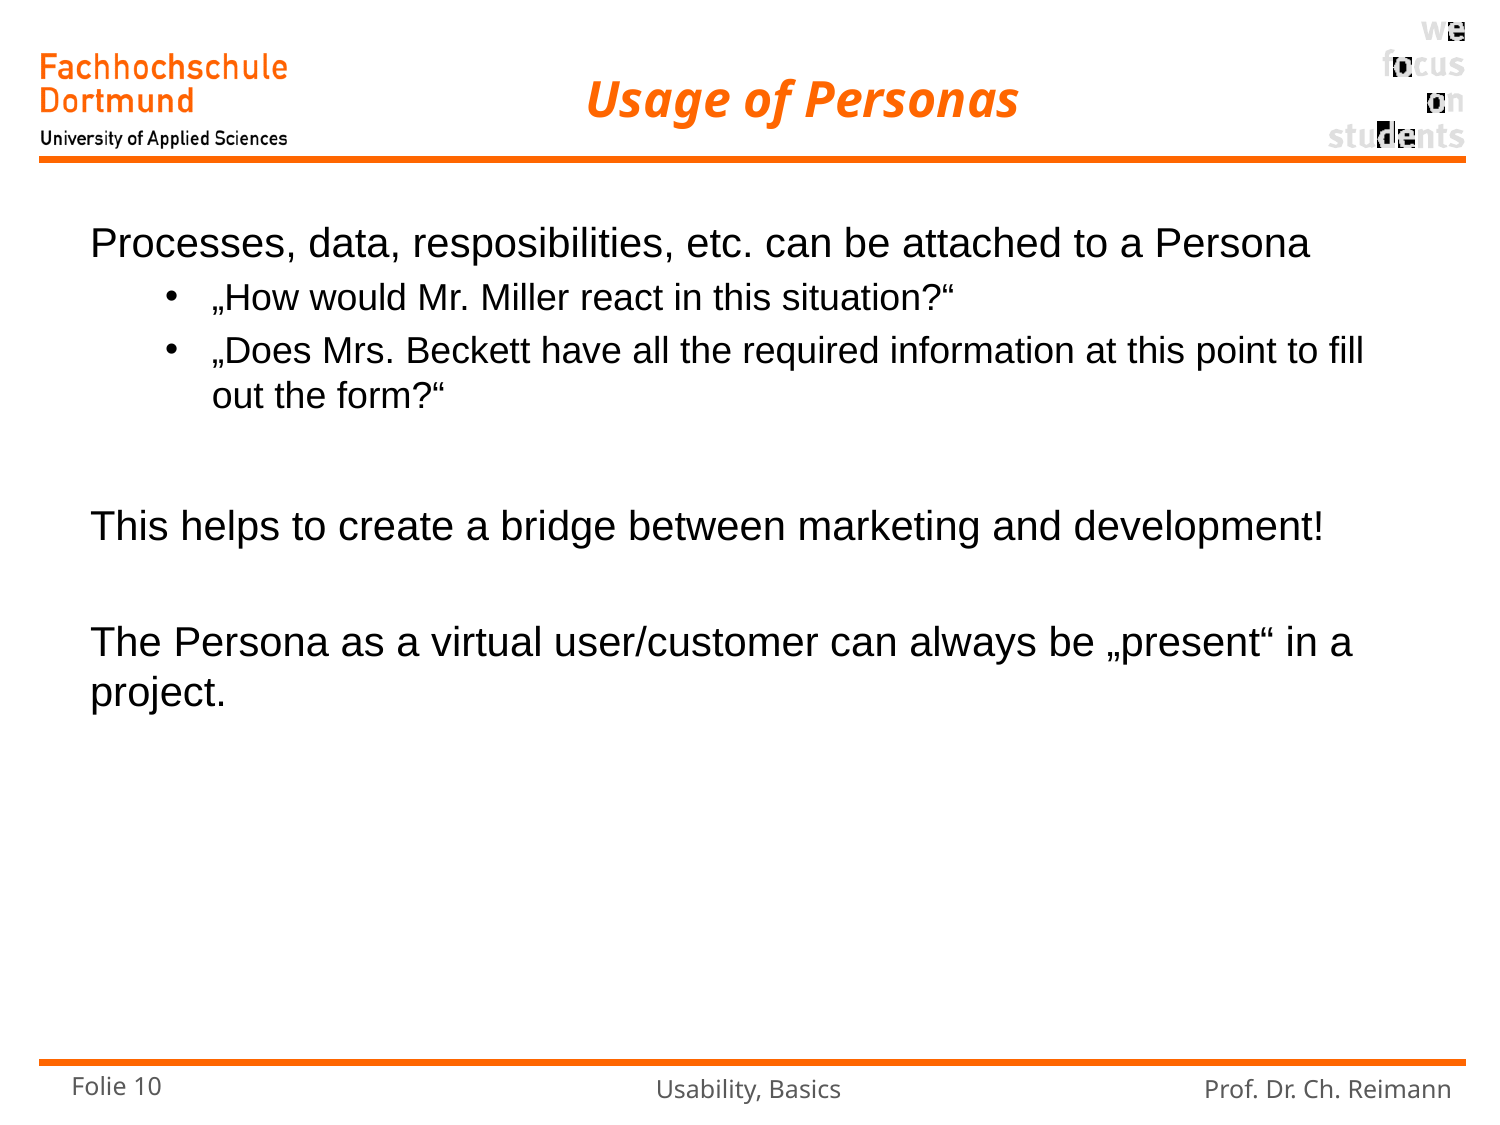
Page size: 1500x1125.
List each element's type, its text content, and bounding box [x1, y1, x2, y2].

list Processes, data, resposibilities, etc. can be attached to a Persona „How would Mr. Miller react in this situation?“ „Does Mrs. Beckett have all the required information at this point to fill out the form?“ This helps to create a bridge between marketing and development! The Persona as a virtual user/customer can always be „present“ in a project. [75, 208, 1425, 1012]
picture [17, 40, 297, 208]
title Usage of Personas [289, 45, 1317, 149]
